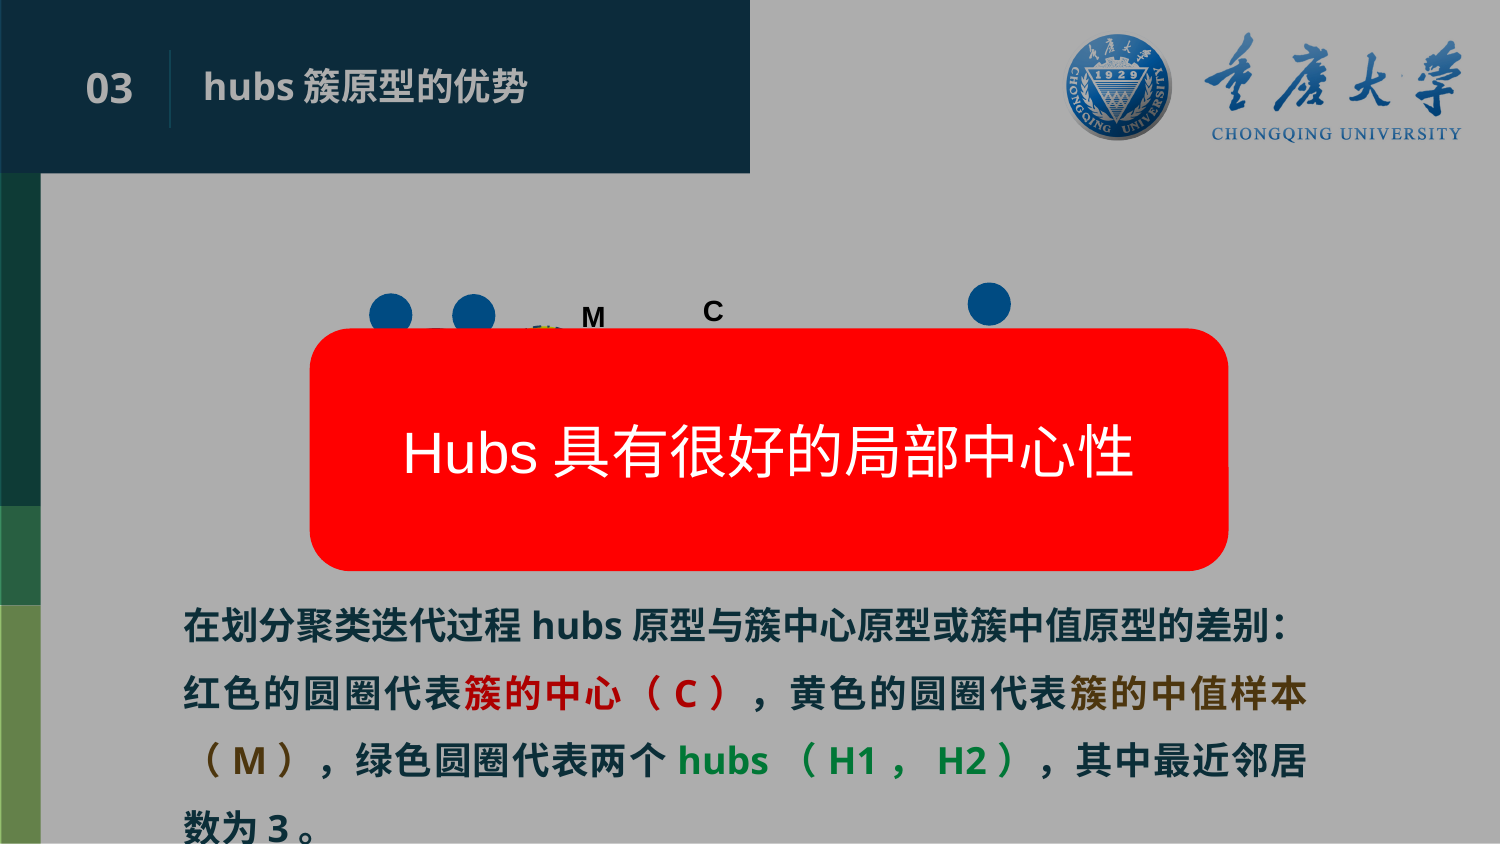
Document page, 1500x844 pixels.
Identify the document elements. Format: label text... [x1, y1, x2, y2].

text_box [492, 290, 636, 426]
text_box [321, 328, 1041, 460]
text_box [662, 285, 765, 430]
text_box Hubs具有很好的局部中心性 [307, 326, 1231, 574]
text_box [0, 0, 1500, 844]
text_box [321, 284, 1141, 506]
